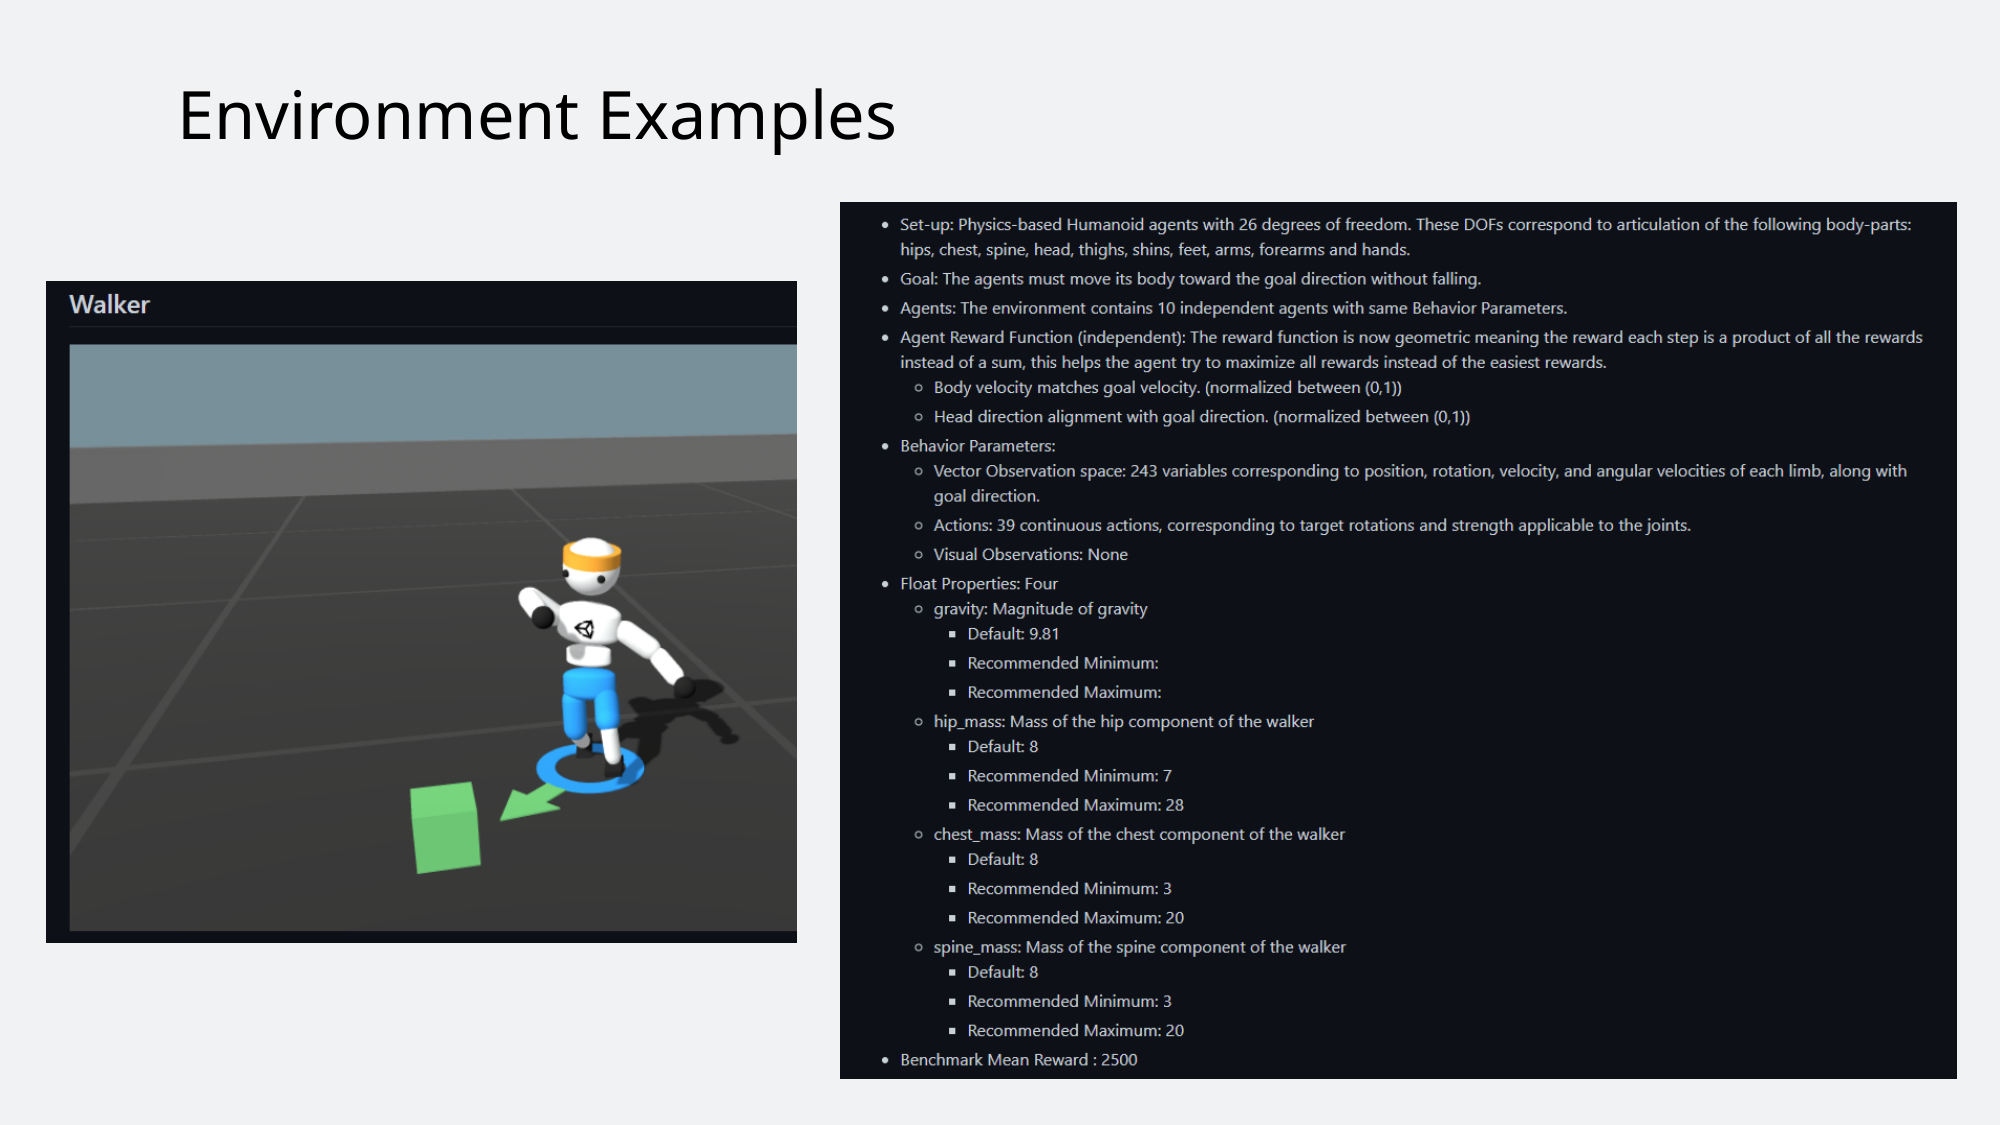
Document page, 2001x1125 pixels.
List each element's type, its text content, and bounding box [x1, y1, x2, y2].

picture [46, 281, 797, 943]
title Environment Examples [162, 64, 1838, 161]
picture [840, 201, 1957, 1079]
